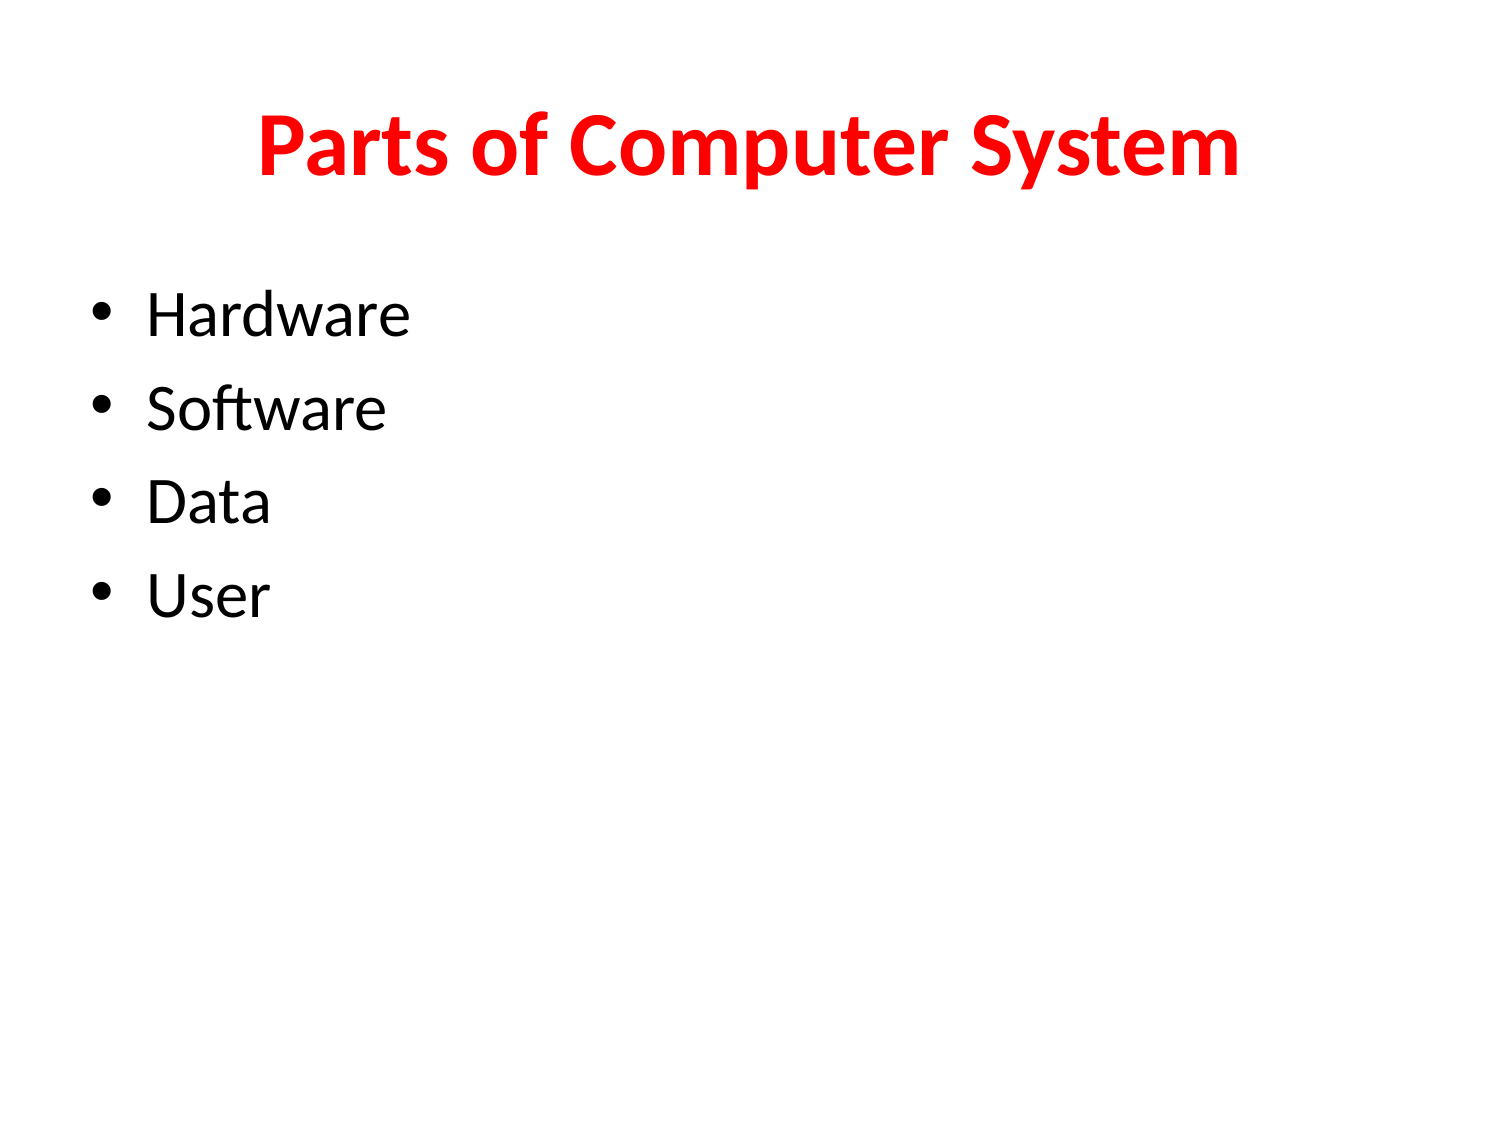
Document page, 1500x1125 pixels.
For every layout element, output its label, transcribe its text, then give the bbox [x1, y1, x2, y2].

title Parts of Computer System [75, 45, 1425, 233]
list Hardware Software Data User [75, 262, 1425, 1005]
